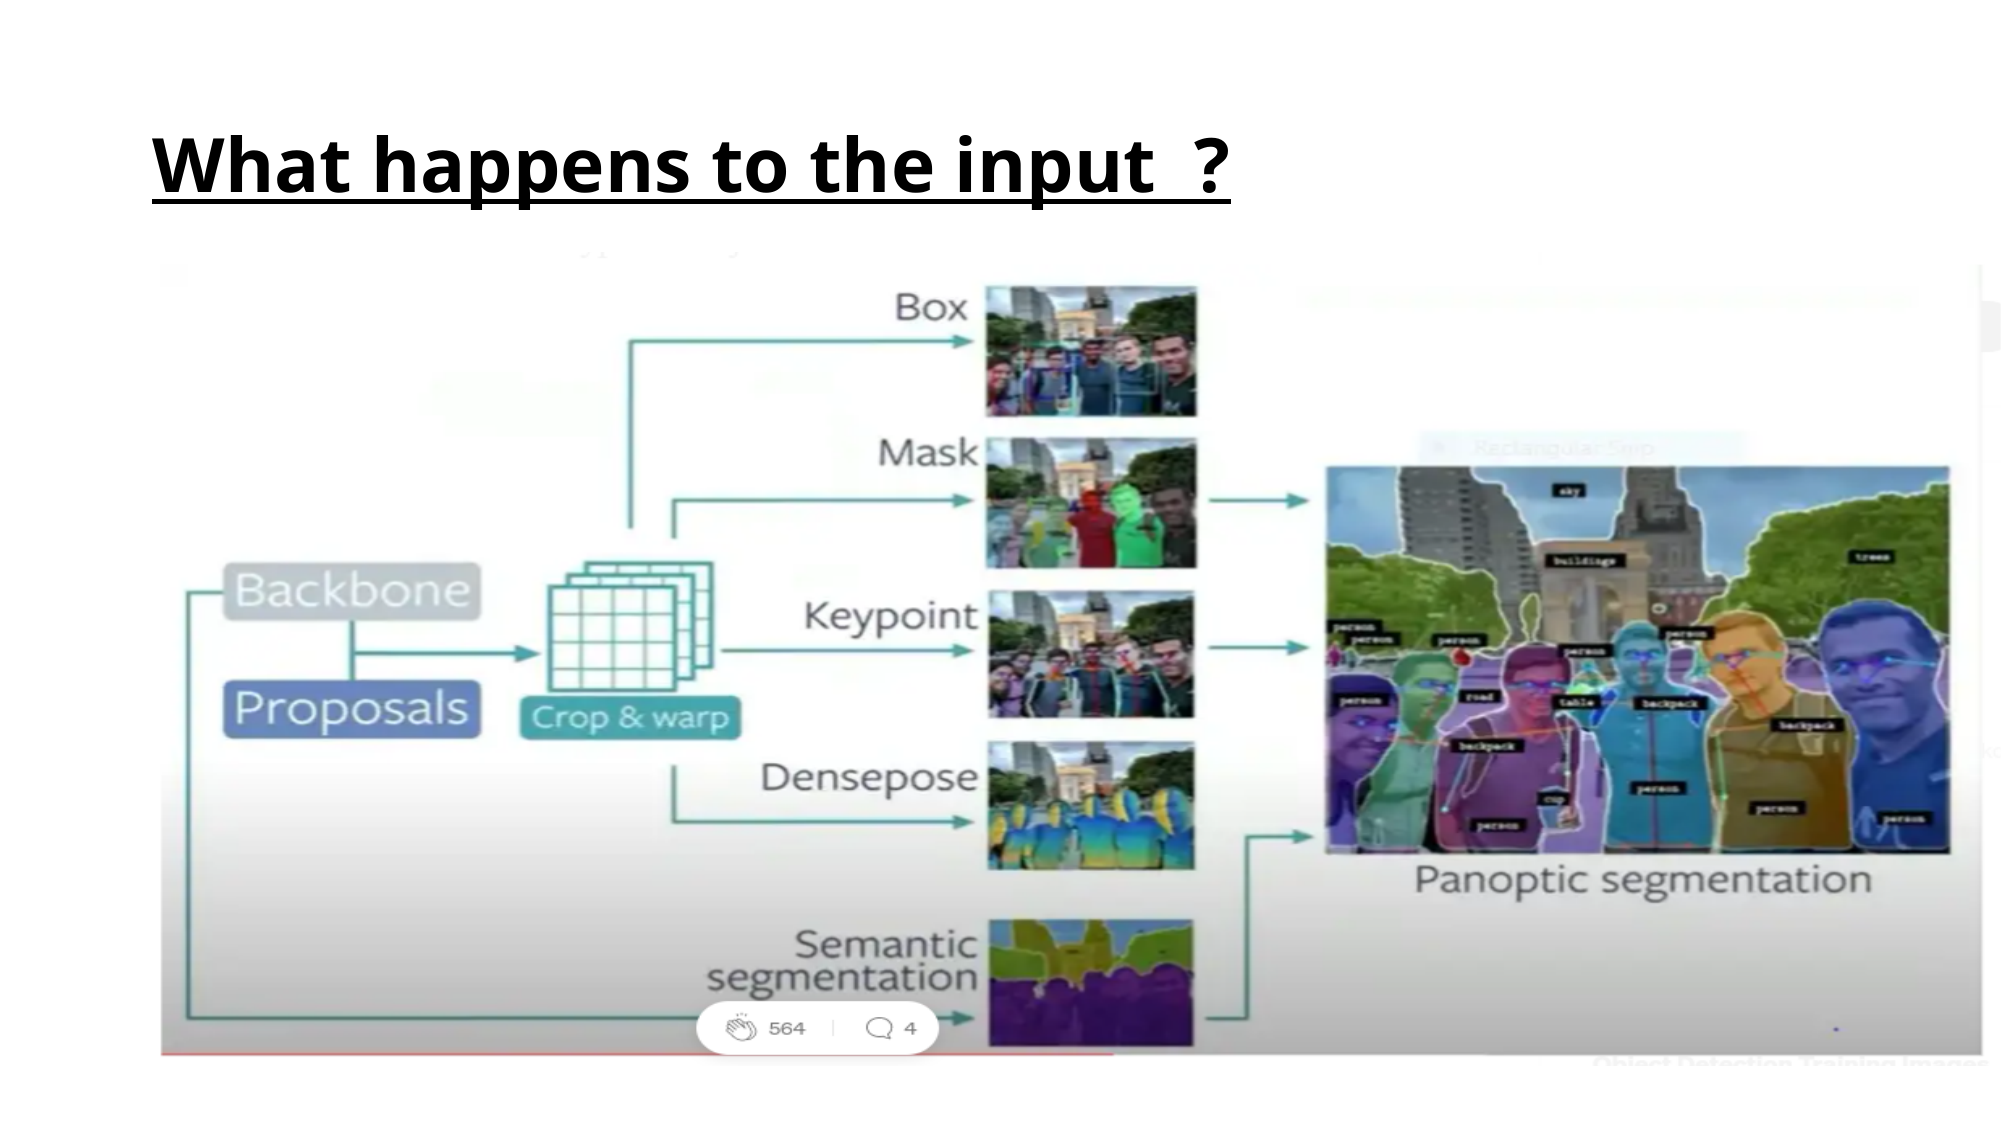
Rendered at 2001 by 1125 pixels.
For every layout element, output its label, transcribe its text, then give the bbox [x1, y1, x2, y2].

title What happens to the input ? [137, 59, 1863, 252]
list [131, 252, 2000, 1066]
